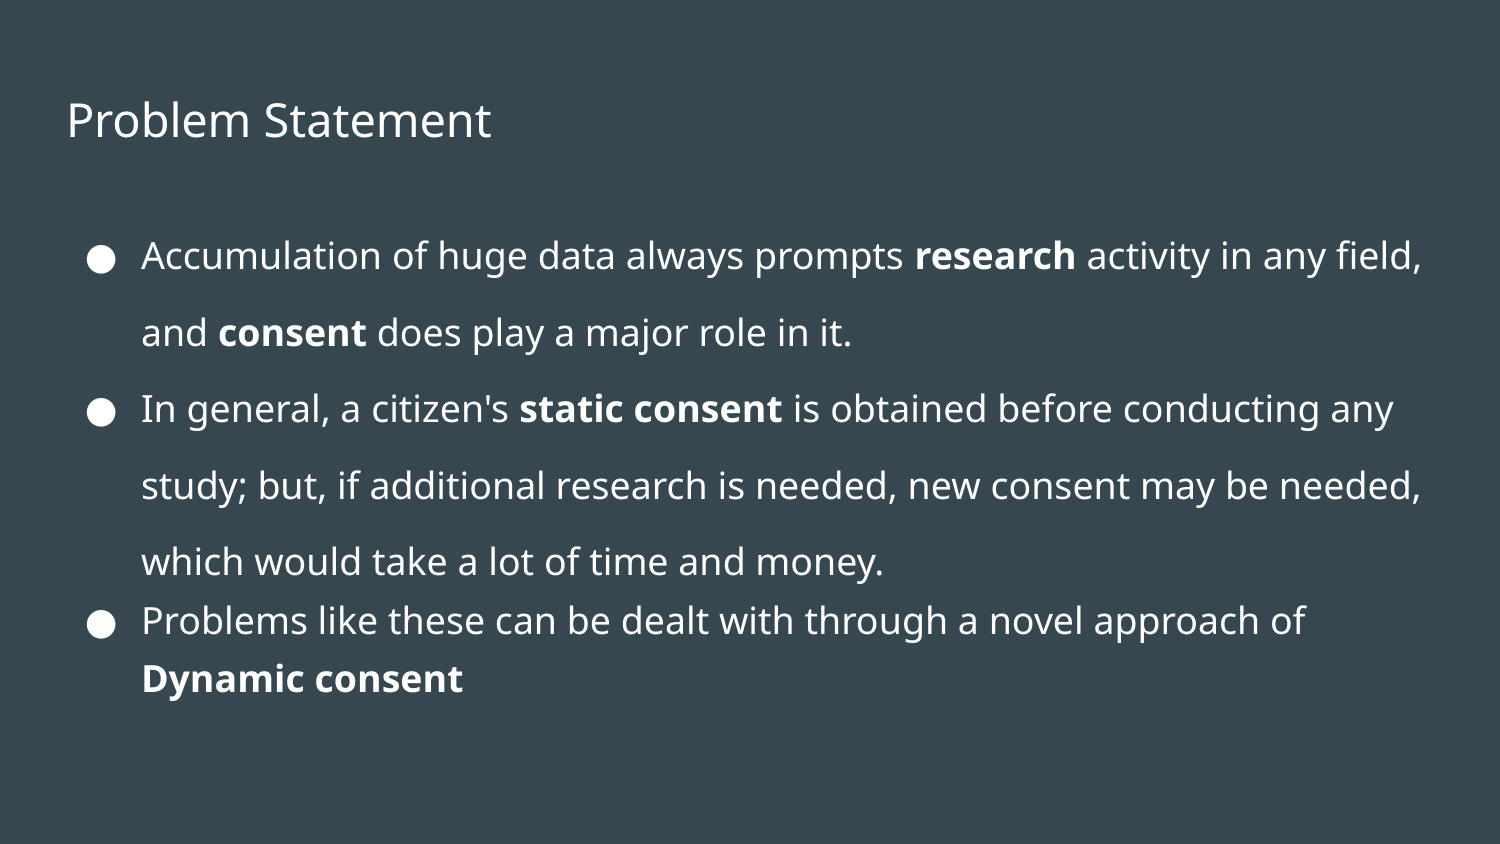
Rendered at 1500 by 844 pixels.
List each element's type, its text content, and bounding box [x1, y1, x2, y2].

list Accumulation of huge data always prompts research activity in any field, and consent does play a major role in it. In general, a citizen's static consent is obtained before conducting any study; but, if additional research is needed, new consent may be needed, which would take a lot of time and money. Problems like these can be dealt with through a novel approach of Dynamic consent [51, 189, 1449, 750]
title Problem Statement [51, 72, 1449, 167]
